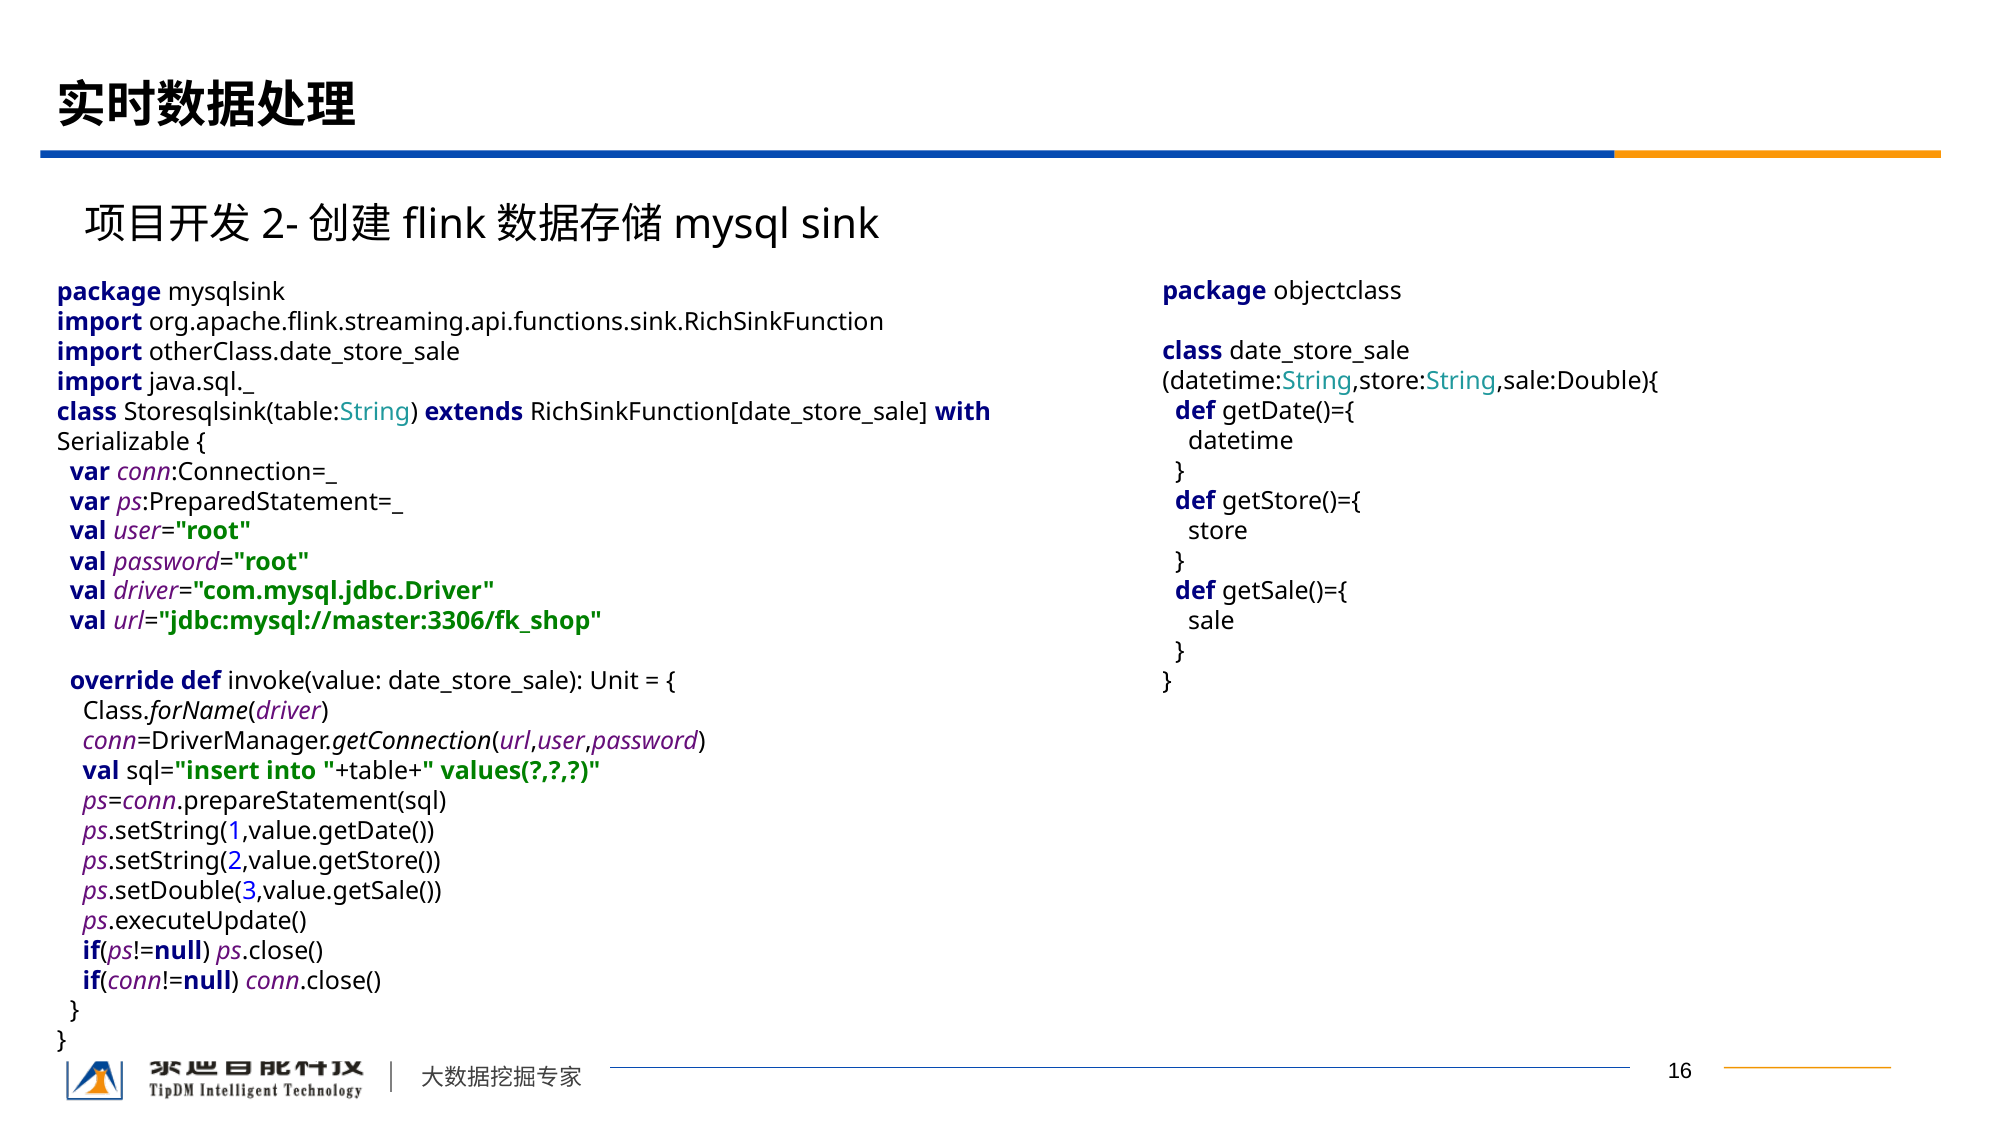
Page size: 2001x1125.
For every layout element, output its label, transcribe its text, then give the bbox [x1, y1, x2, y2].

text_box package objectclass class date_store_sale (datetime:String,store:String,sale:Double){ def getDate()={ datetime } def getStore()={ store } def getSale()={ sale } } [1147, 267, 1914, 702]
title 实时数据处理 [41, 58, 1842, 146]
picture [62, 1062, 368, 1107]
text_box package mysqlsink import org.apache.flink.streaming.api.functions.sink.RichSinkFunction import otherClass.date_store_sale import java.sql._ class Storesqlsink(table:String) extends RichSinkFunction[date_store_sale] with Serializable { var conn:Connection=_ var ps:PreparedStatement=_ val user="root" val password="root" val driver="com.mysql.jdbc.Driver" val url="jdbc:mysql://master:3306/fk_shop" override def invoke(value: date_store_sale): Unit = { Class.forName(driver) conn=DriverManager.getConnection(url,user,password) val sql="insert into "+table+" values(?,?,?)" ps=conn.prepareStatement(sql) ps.setString(1,value.getDate()) ps.setString(2,value.getStore()) ps.setDouble(3,value.getSale()) ps.executeUpdate() if(ps!=null) ps.close() if(conn!=null) conn.close() } } [41, 267, 1114, 1062]
list 项目开发2-创建flink数据存储mysql sink [69, 186, 1892, 257]
